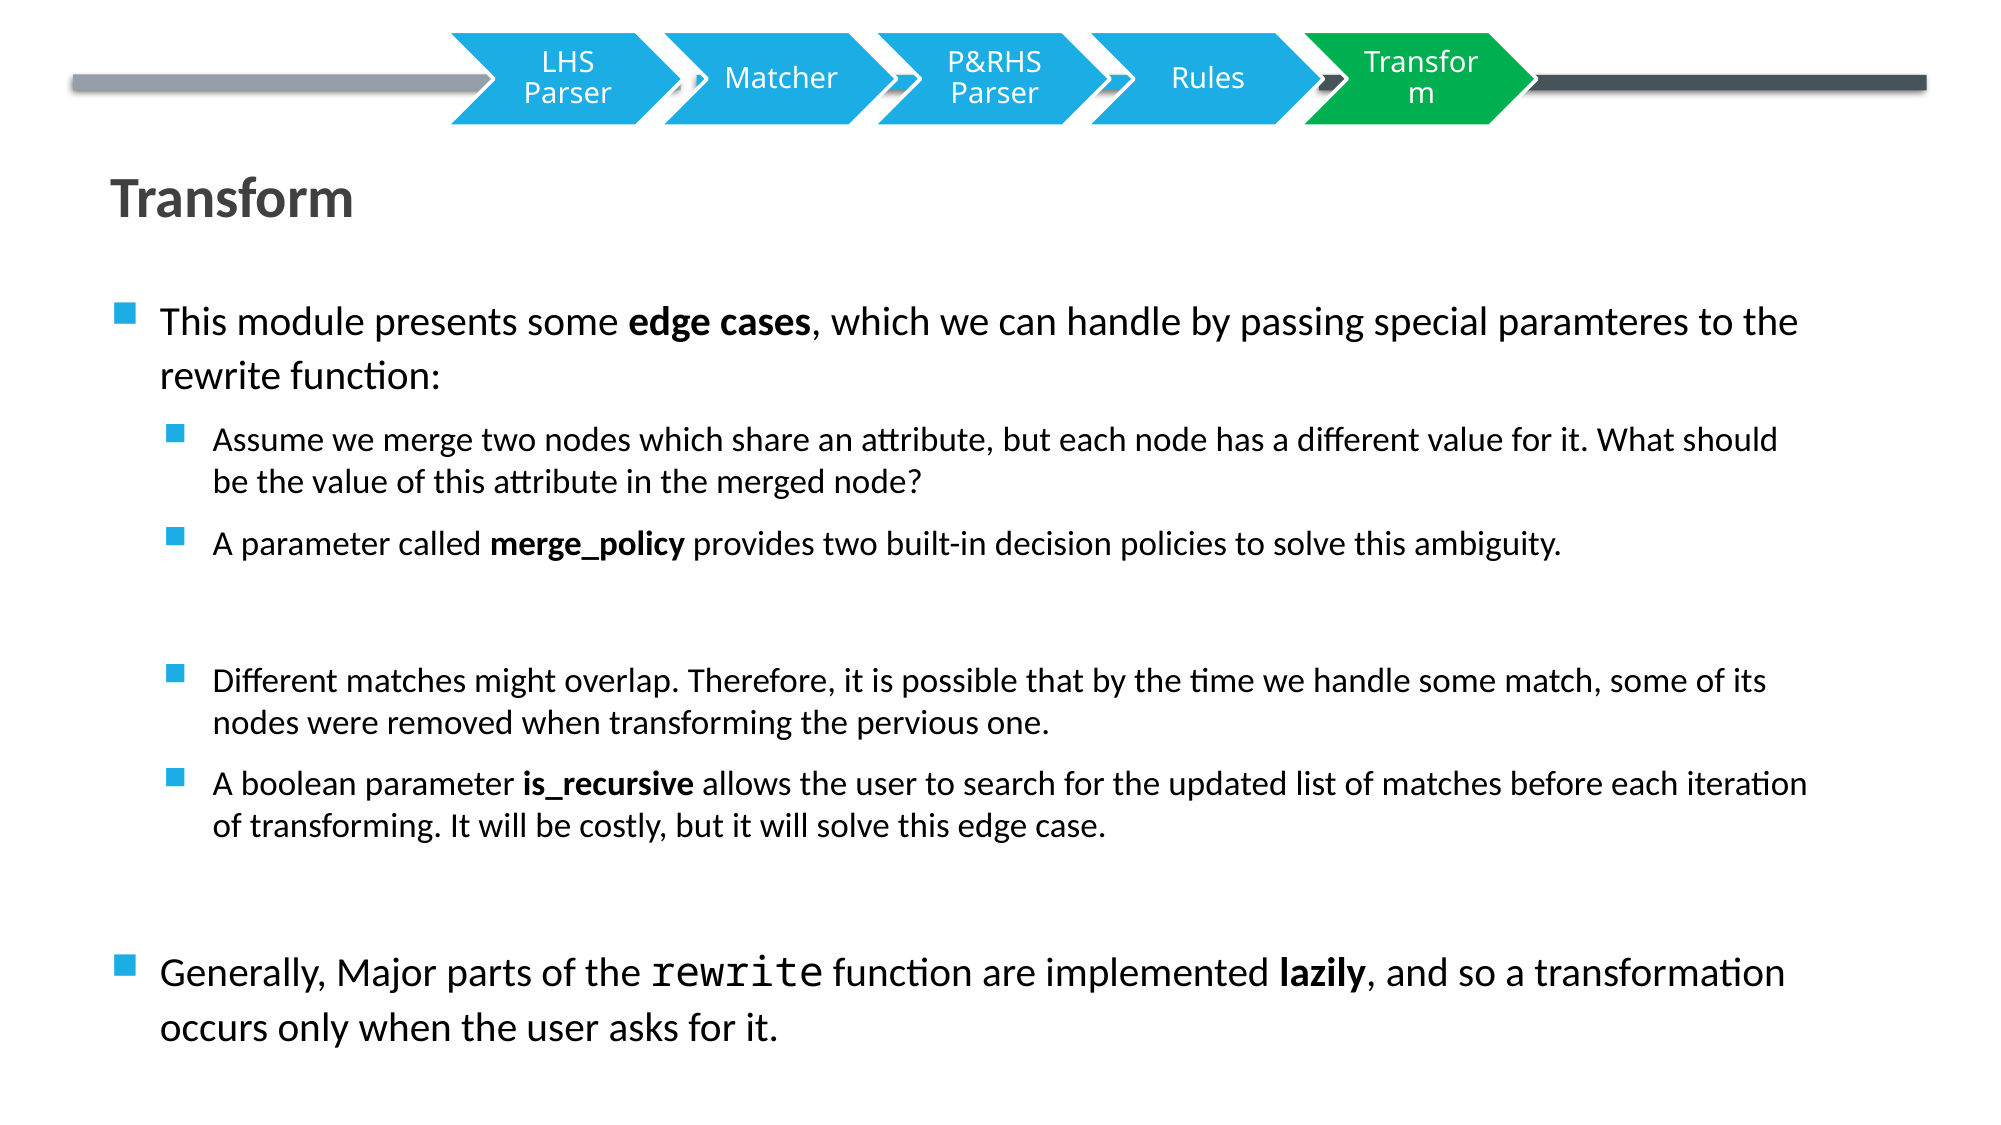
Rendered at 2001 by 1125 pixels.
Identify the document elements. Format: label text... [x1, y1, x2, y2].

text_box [445, 24, 1538, 134]
title Transform [95, 118, 1905, 237]
list This module presents some edge cases, which we can handle by passing special paramteres to the rewrite function: Assume we merge two nodes which share an attribute, but each node has a different value for it. What should be the value of this attribute in the merged node? A parameter called merge_policy provides two built-in decision policies to solve this ambiguity. Different matches might overlap. Therefore, it is possible that by the time we handle some match, some of its nodes were removed when transforming the pervious one. A boolean parameter is_recursive allows the user to search for the updated list of matches before each iteration of transforming. It will be costly, but it will solve this edge case. Generally, Major parts of the rewrite function are implemented lazily, and so a transformation occurs only when the user asks for it. [95, 281, 1827, 1066]
